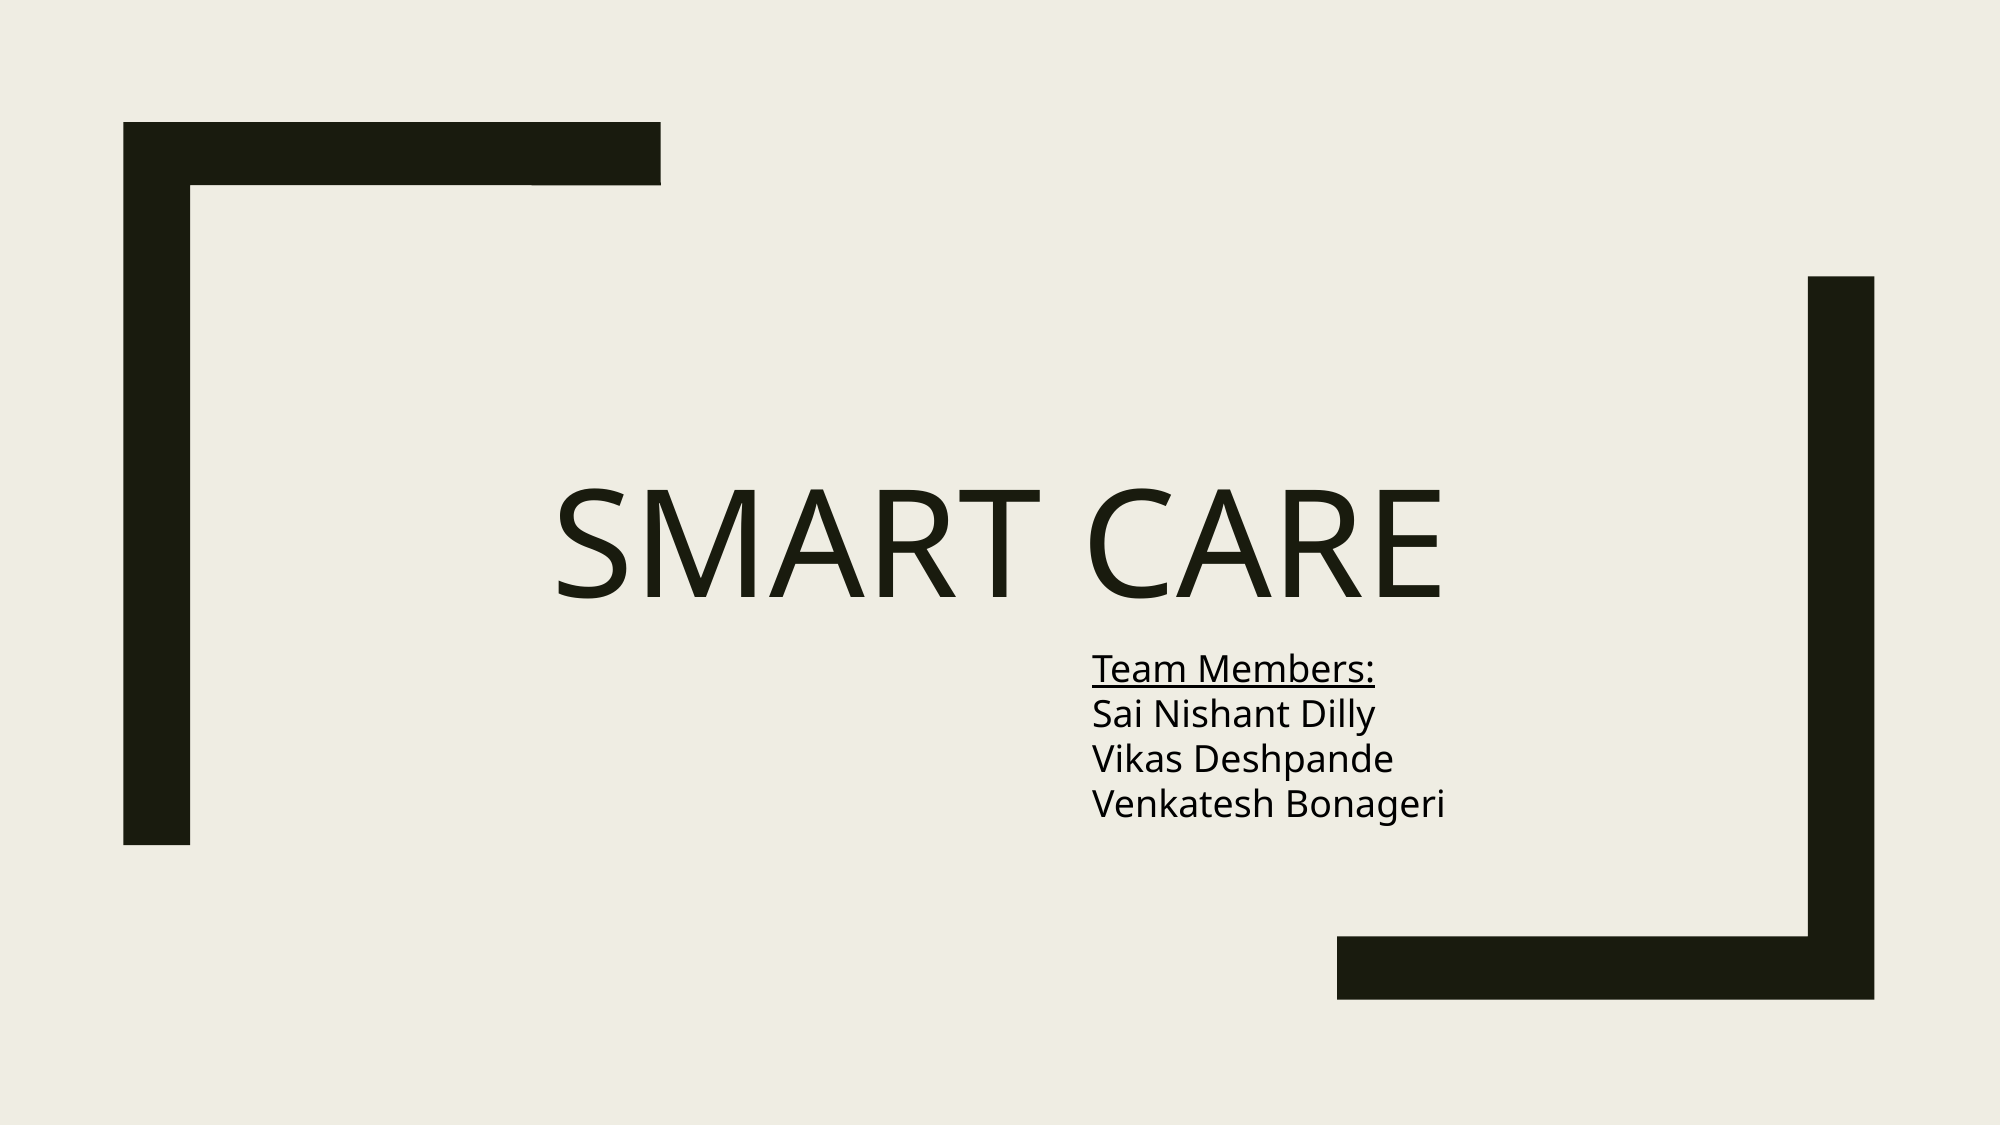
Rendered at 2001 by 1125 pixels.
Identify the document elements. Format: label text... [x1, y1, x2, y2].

title Smart Care [314, 293, 1686, 638]
text_box Team Members: Sai Nishant Dilly Vikas Deshpande Venkatesh Bonageri [1077, 637, 1752, 833]
